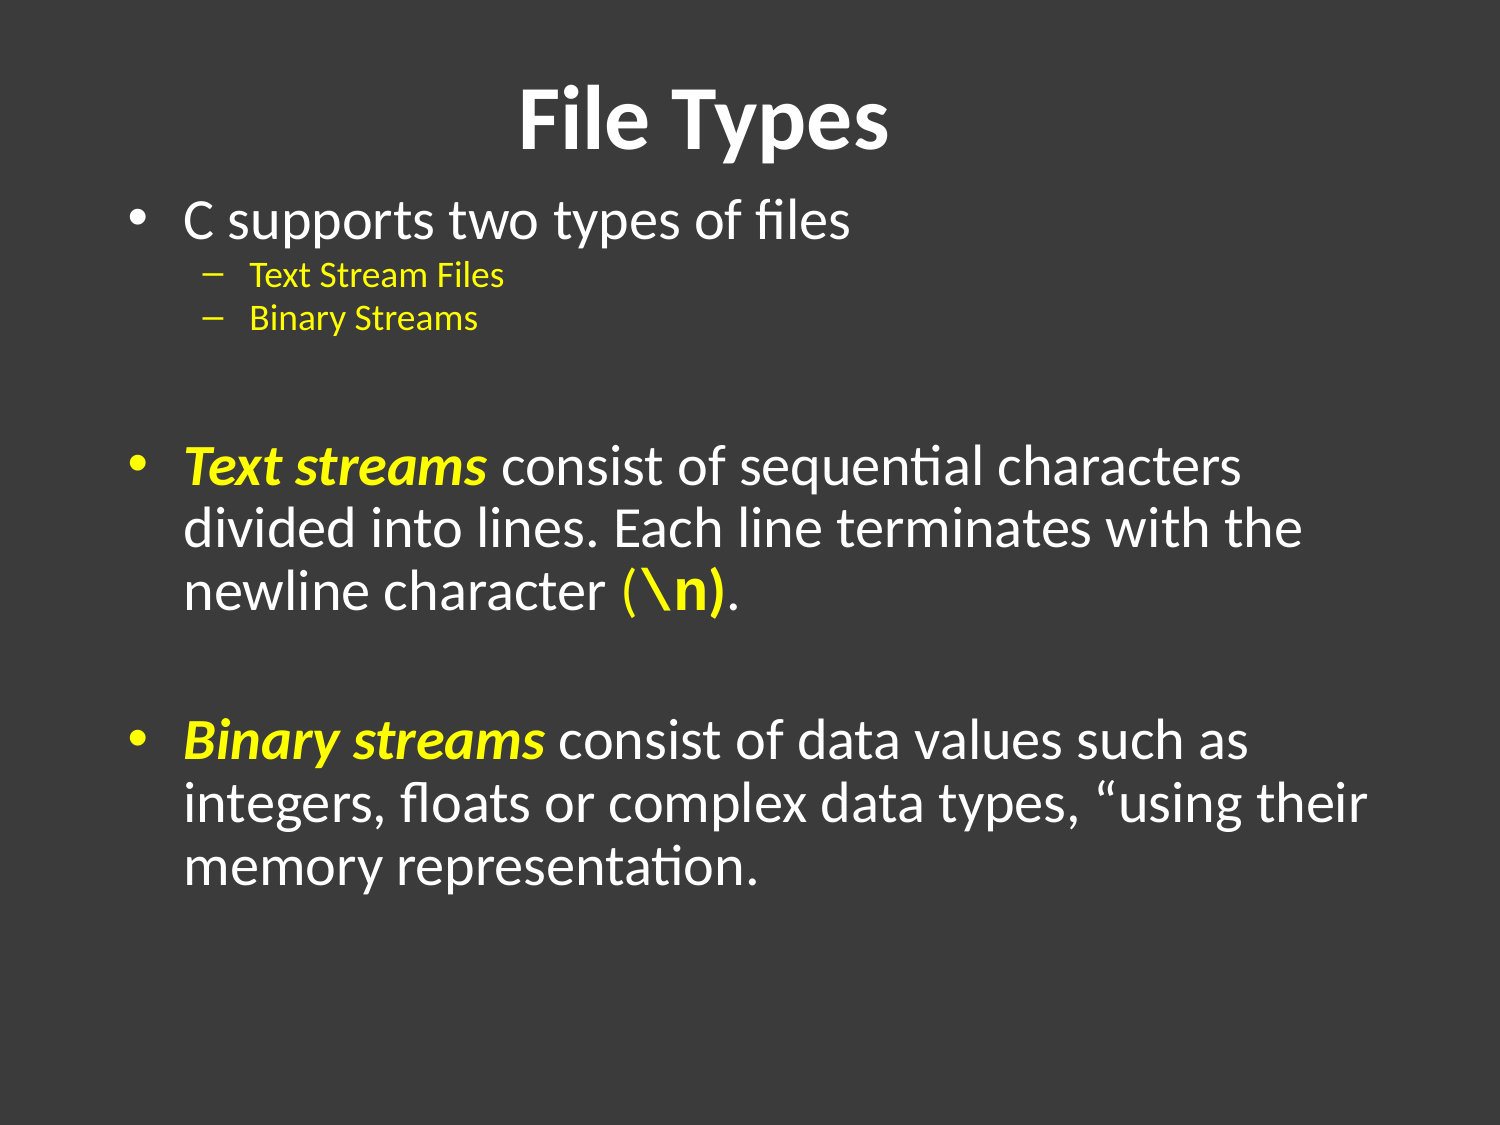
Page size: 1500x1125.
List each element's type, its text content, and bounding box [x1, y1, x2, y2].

title File Types [66, 37, 1342, 188]
list C supports two types of files Text Stream Files Binary Streams Text streams consist of sequential characters divided into lines. Each line terminates with the newline character (\n). Binary streams consist of data values such as integers, floats or complex data types, “using their memory representation. [112, 187, 1388, 1000]
